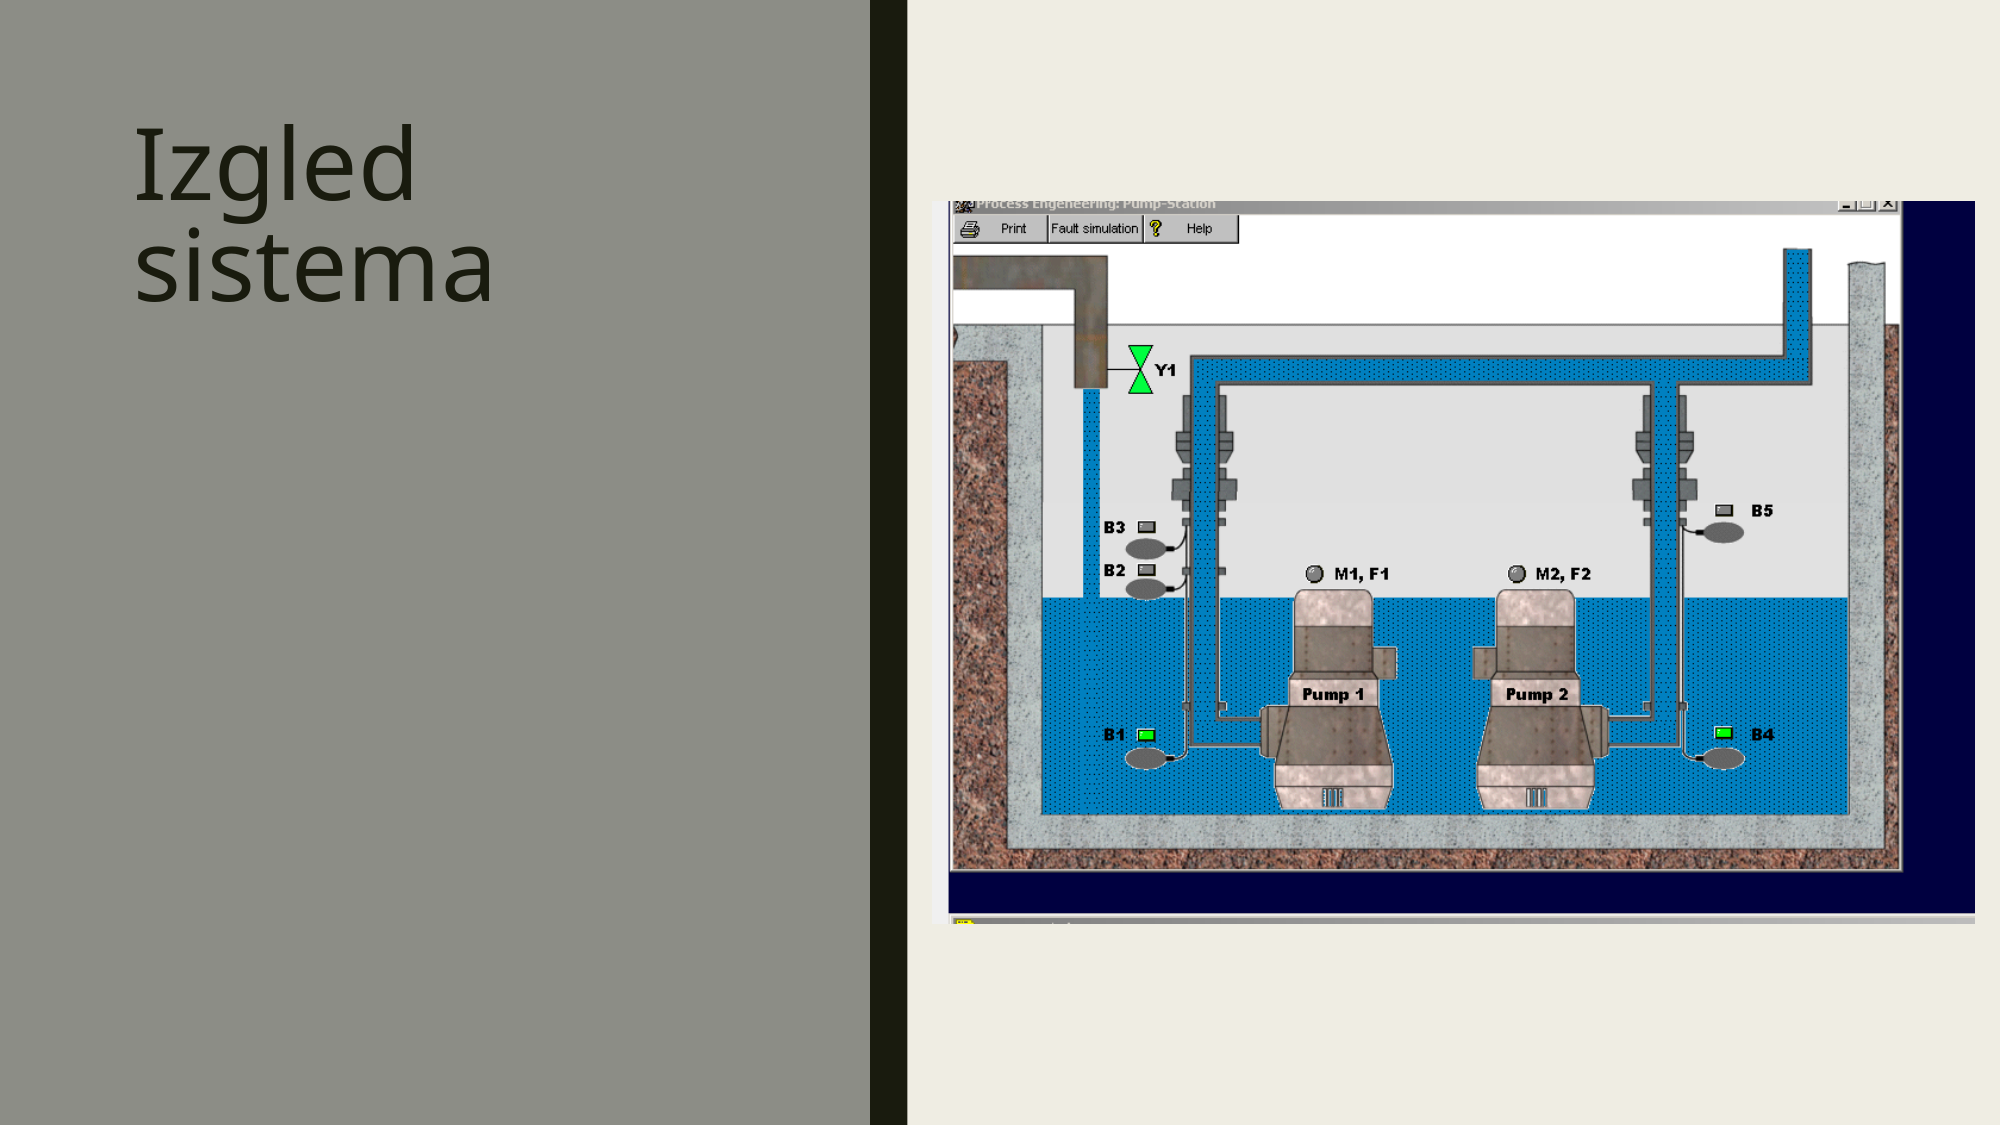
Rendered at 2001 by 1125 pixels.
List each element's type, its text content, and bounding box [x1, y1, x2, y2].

picture [932, 25, 1975, 1100]
title Izgled sistema [118, 112, 752, 467]
